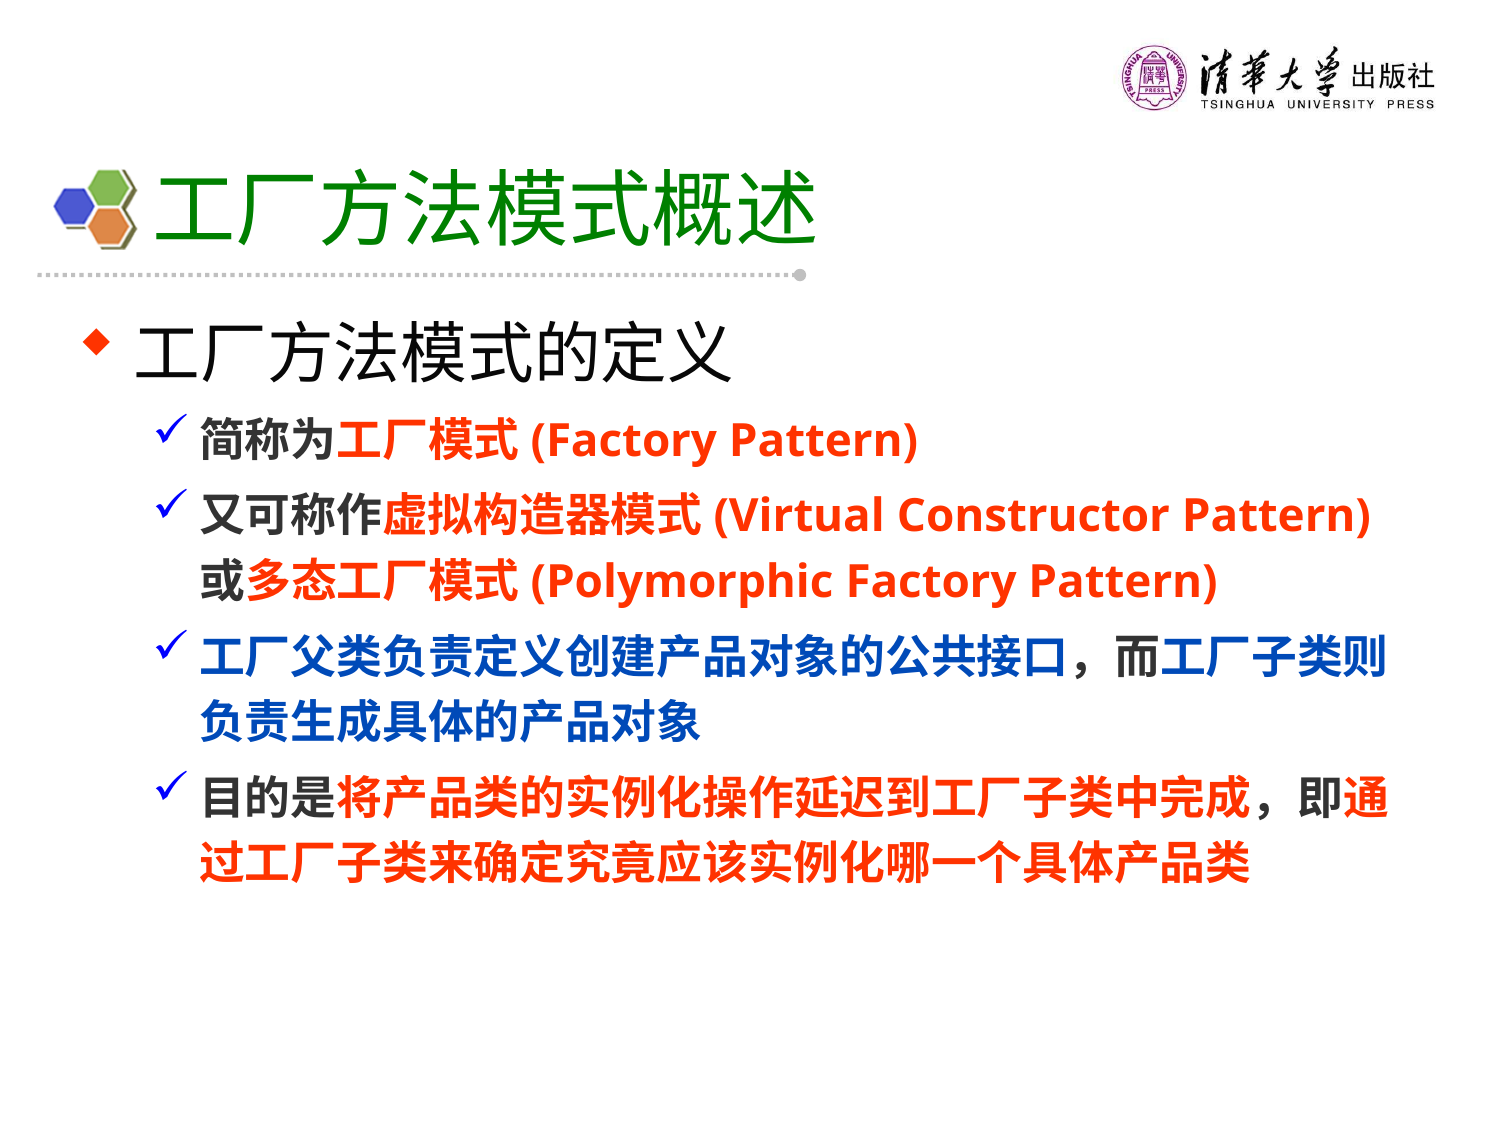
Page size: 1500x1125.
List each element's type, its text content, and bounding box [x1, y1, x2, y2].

picture [50, 167, 137, 250]
text_box [0, 0, 1500, 75]
title 工厂方法模式概述 [137, 149, 1175, 263]
picture [1095, 75, 1463, 117]
list 工厂方法模式的定义 简称为工厂模式(Factory Pattern) 又可称作虚拟构造器模式(Virtual Constructor Pattern)或多态工厂模式(Polymorphic Factory Pattern) 工厂父类负责定义创建产品对象的公共接口，而工厂子类则负责生成具体的产品对象 目的是将产品类的实例化操作延迟到工厂子类中完成，即通过工厂子类来确定究竟应该实例化哪一个具体产品类 [62, 287, 1413, 963]
